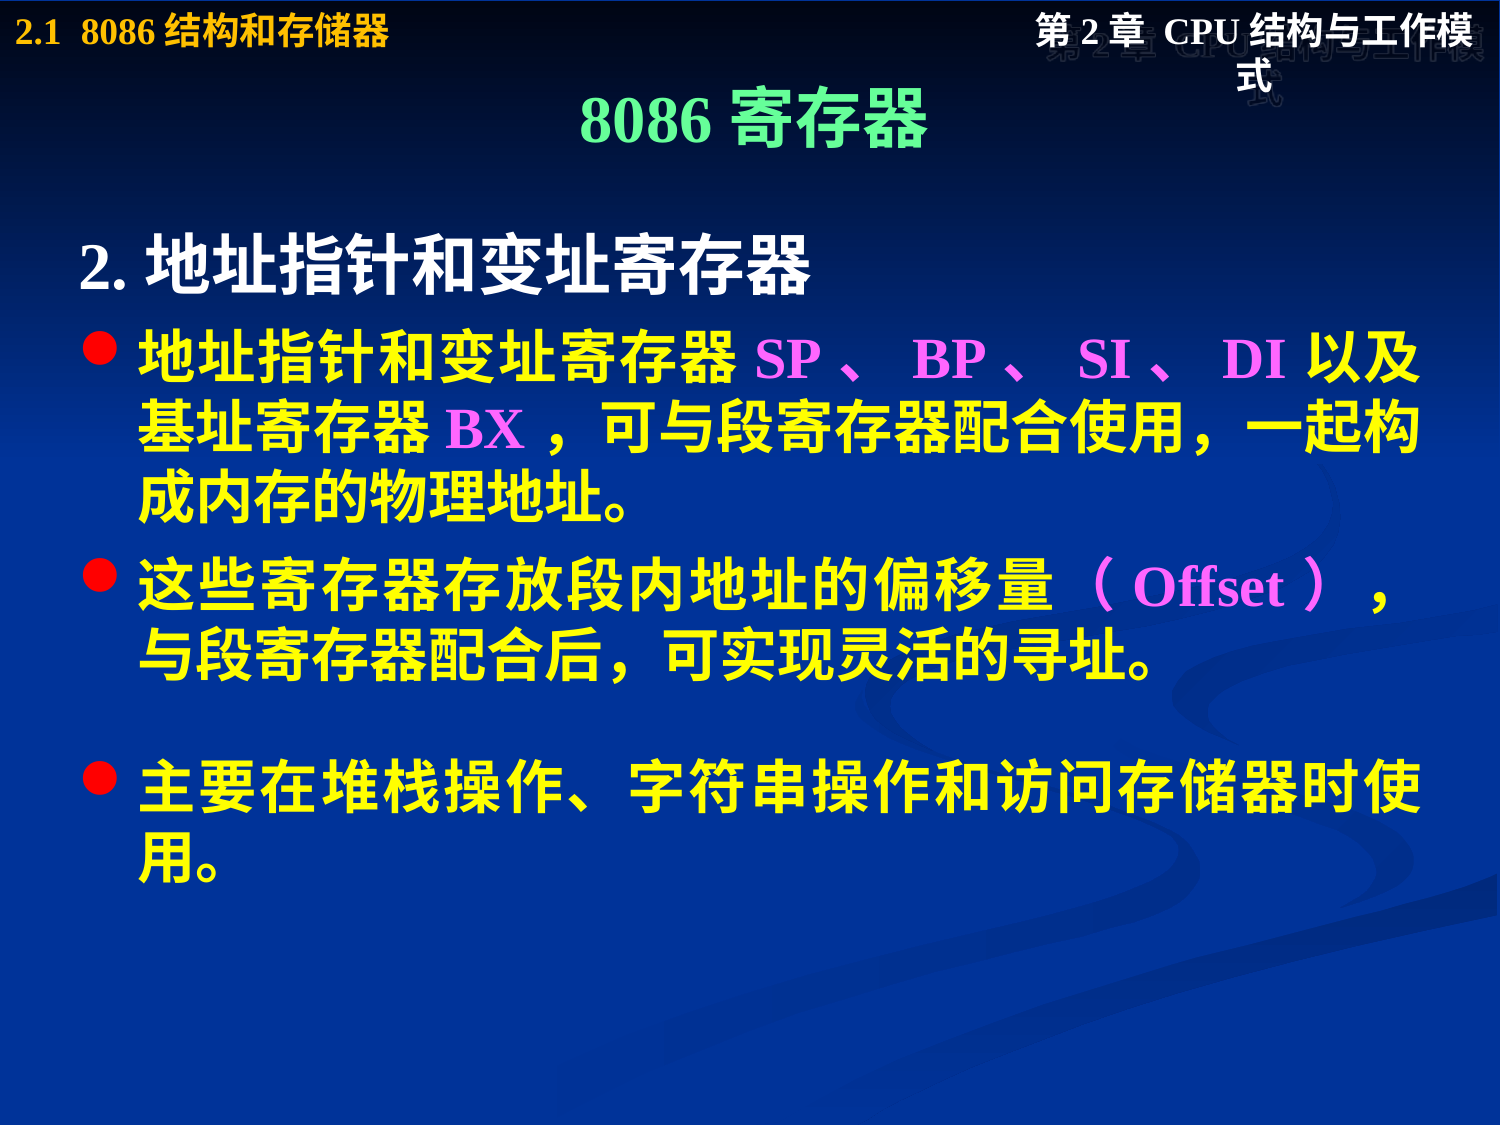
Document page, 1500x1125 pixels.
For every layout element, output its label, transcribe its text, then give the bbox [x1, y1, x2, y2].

list 2.地址指针和变址寄存器 地址指针和变址寄存器SP、BP、SI、DI以及基址寄存器BX，可与段寄存器配合使用，一起构成内存的物理地址。 这些寄存器存放段内地址的偏移量（Offset），与段寄存器配合后，可实现灵活的寻址。 主要在堆栈操作、字符串操作和访问存储器时使用。 [63, 215, 1437, 1065]
title 8086寄存器 [78, 60, 1430, 172]
